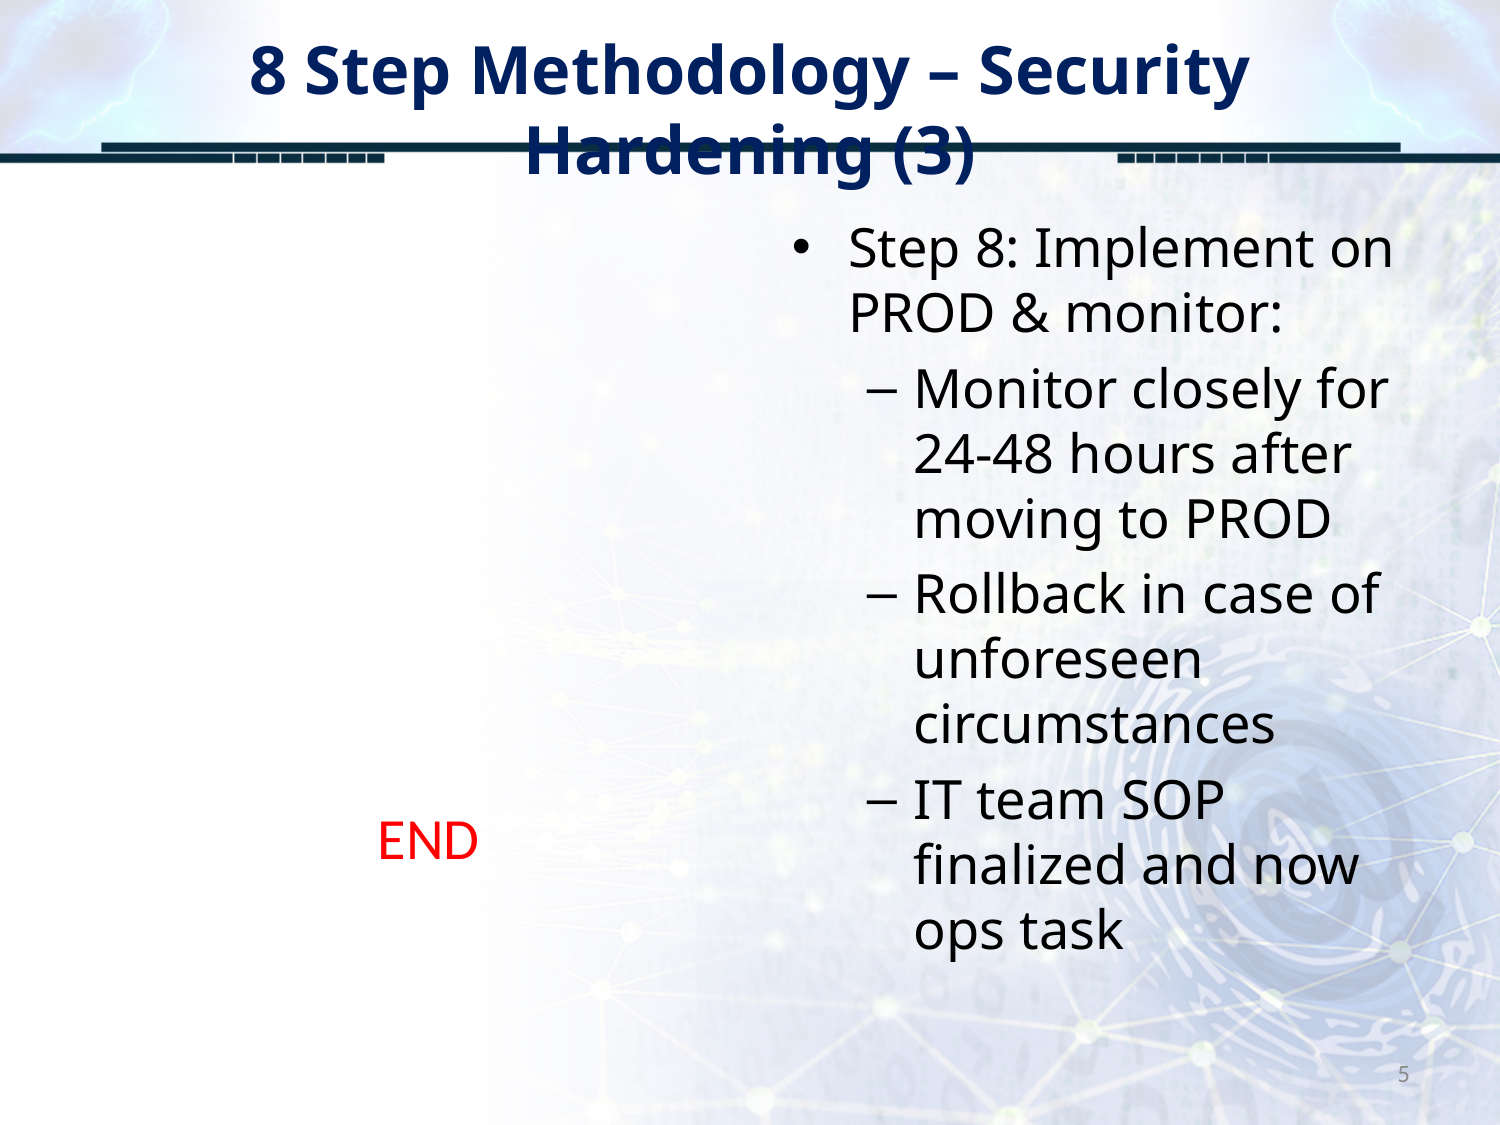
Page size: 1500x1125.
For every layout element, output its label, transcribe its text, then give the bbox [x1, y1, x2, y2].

title 8 Step Methodology – Security Hardening (3) [75, 34, 1425, 182]
list Step 8: Implement on PROD & monitor: Monitor closely for 24-48 hours after moving to PROD Rollback in case of unforeseen circumstances IT team SOP finalized and now ops task [776, 205, 1432, 1023]
picture [0, 0, 1500, 1125]
text_box END [363, 793, 575, 879]
slide_number 5 [1074, 1042, 1425, 1103]
